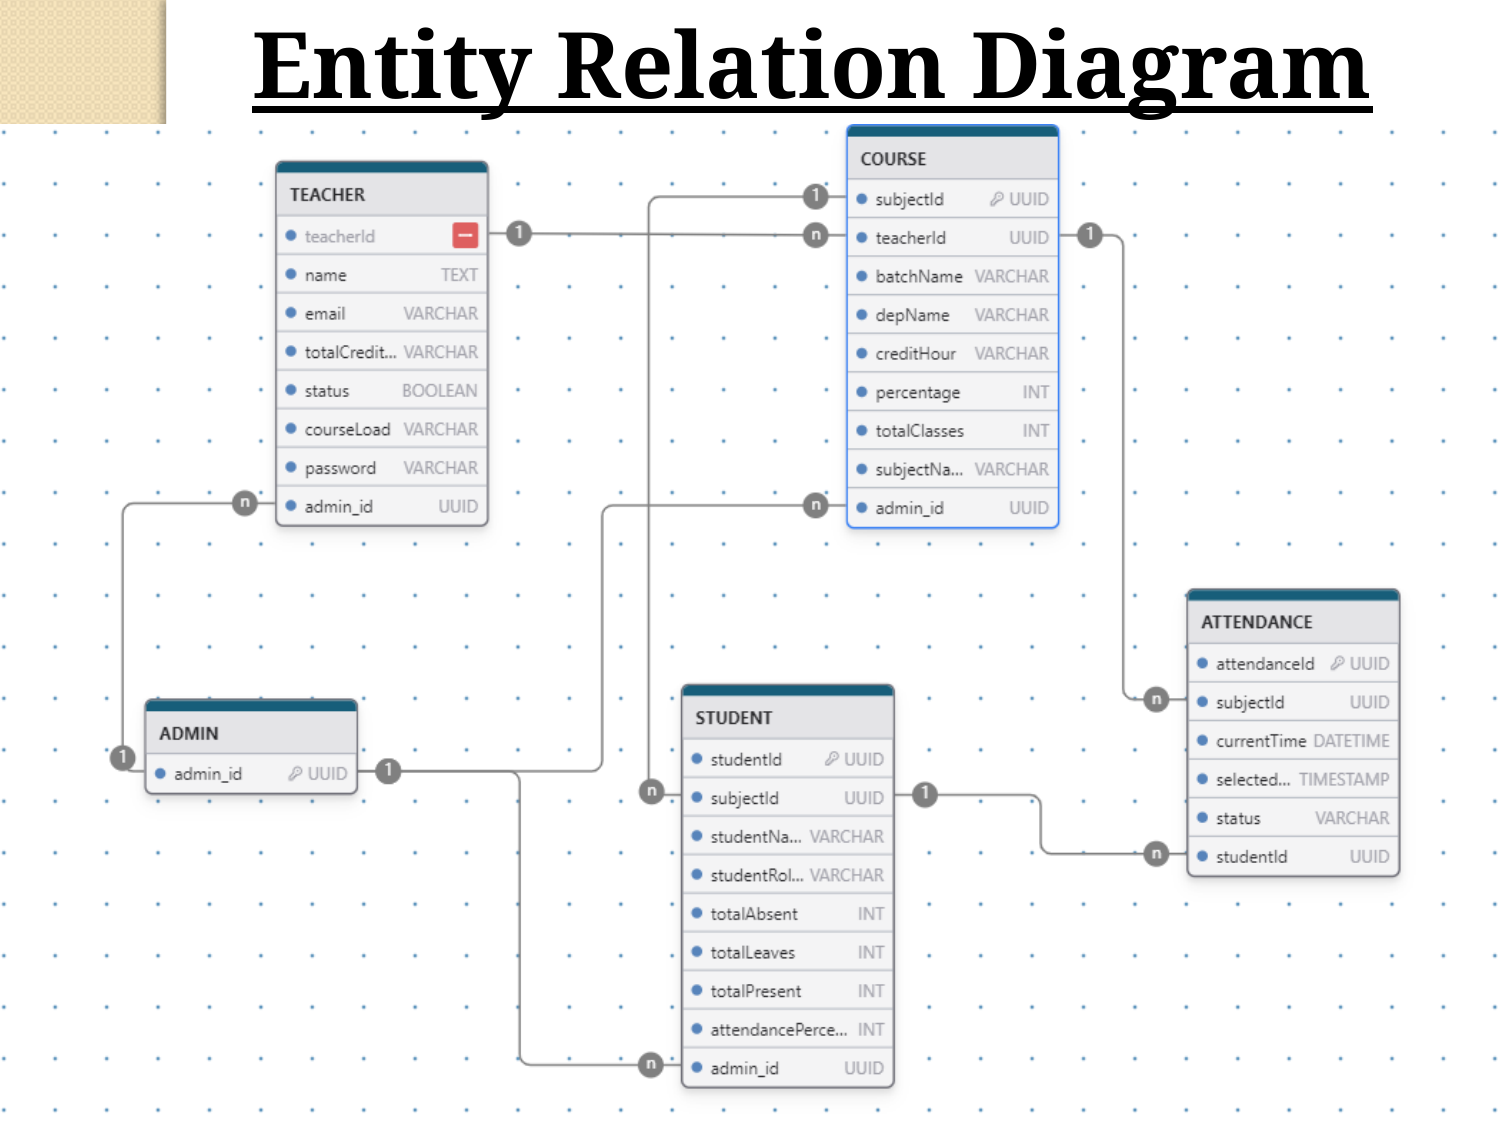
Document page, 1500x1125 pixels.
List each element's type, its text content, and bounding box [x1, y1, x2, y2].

text_box Entity Relation Diagram [237, 0, 1500, 119]
picture [0, 124, 1500, 1125]
